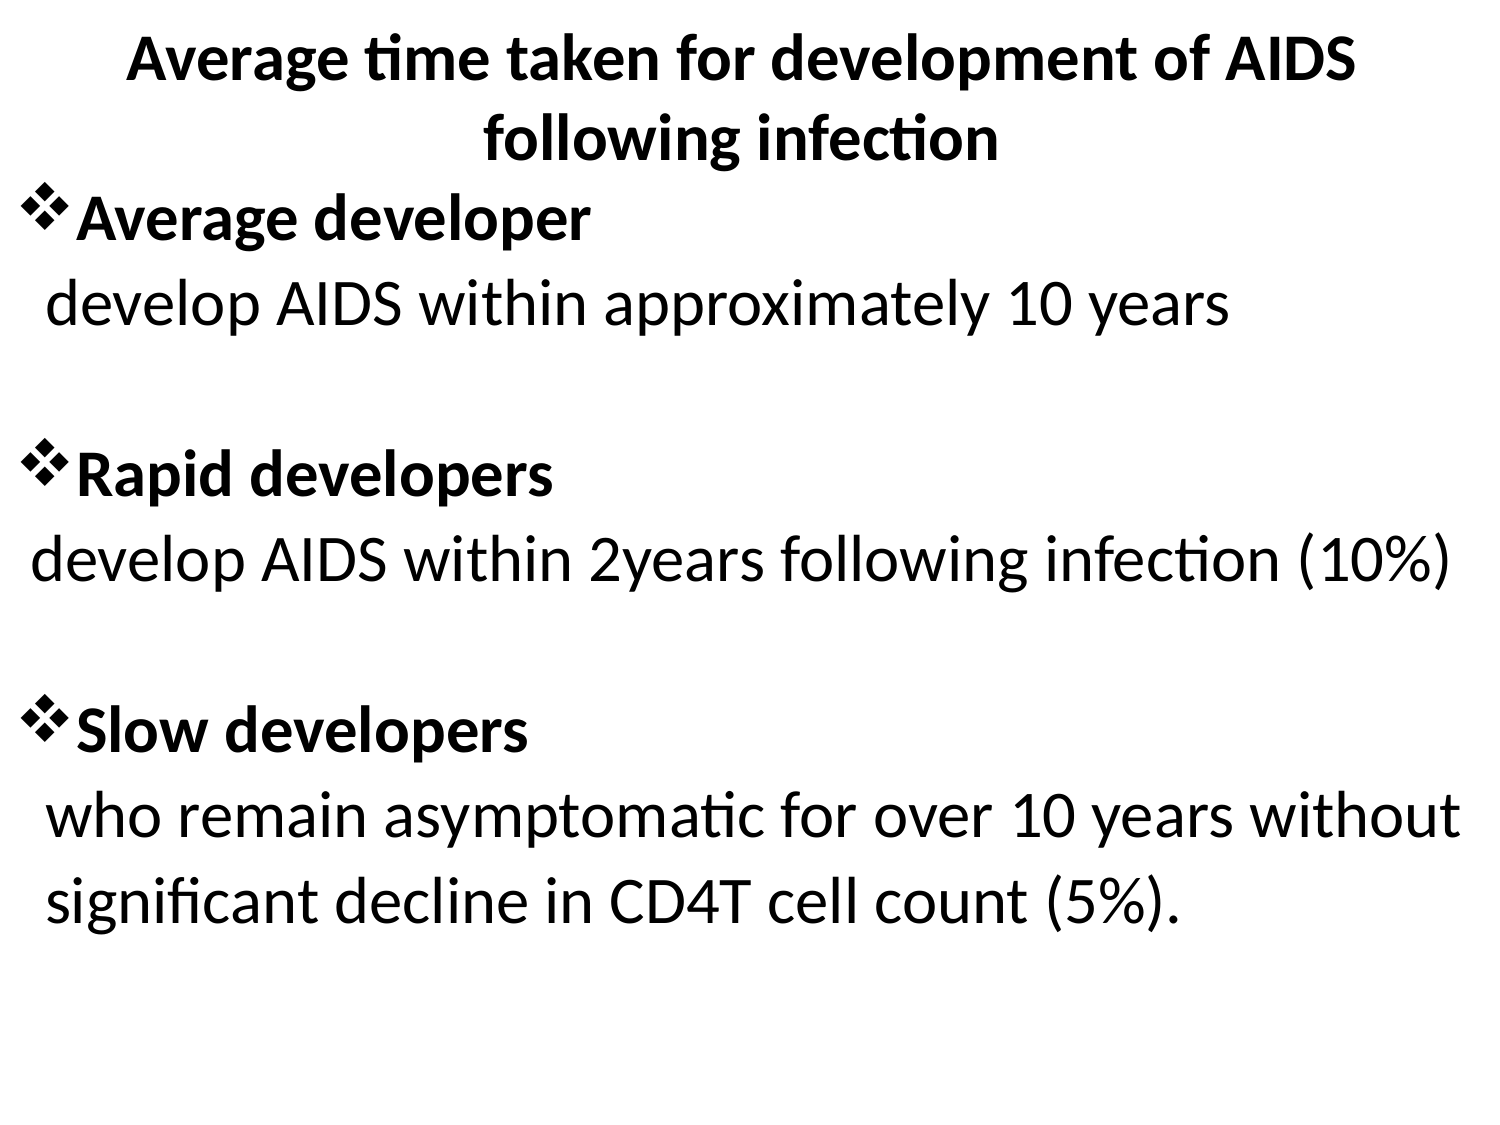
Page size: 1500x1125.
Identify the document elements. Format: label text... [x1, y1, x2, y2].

list Average developer develop AIDS within approximately 10 years Rapid developers develop AIDS within 2years following infection (10%) Slow developers who remain asymptomatic for over 10 years without significant decline in CD4T cell count (5%). [0, 174, 1500, 1125]
title Average time taken for development of AIDS following infection [0, 0, 1500, 174]
